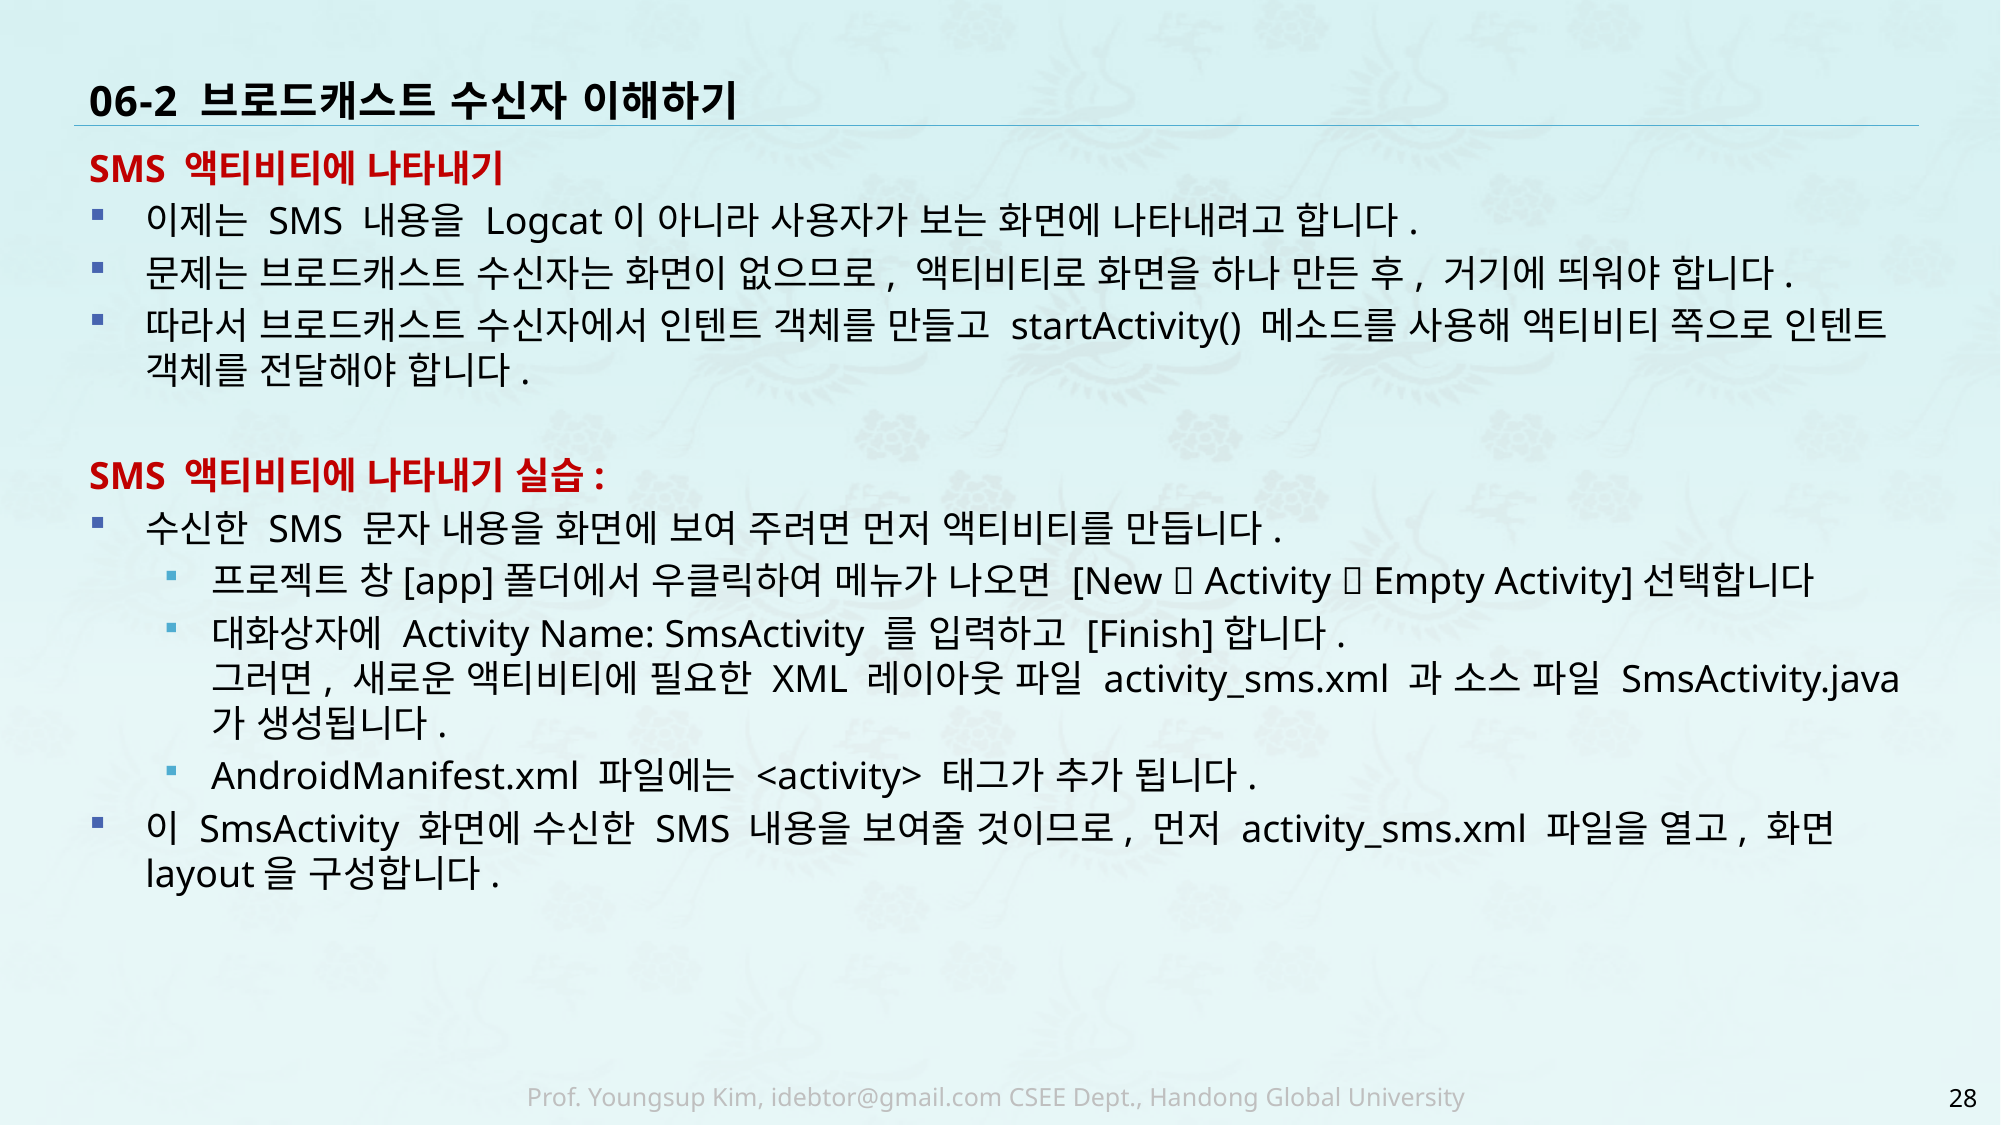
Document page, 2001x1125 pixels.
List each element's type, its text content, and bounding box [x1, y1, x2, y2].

title 06-2 브로드캐스트 수신자 이해하기 [74, 62, 1920, 137]
list SMS 액티비티에 나타내기 이제는 SMS 내용을 Logcat이 아니라 사용자가 보는 화면에 나타내려고 합니다. 문제는 브로드캐스트 수신자는 화면이 없으므로, 액티비티로 화면을 하나 만든 후, 거기에 띄워야 합니다. 따라서 브로드캐스트 수신자에서 인텐트 객체를 만들고 startActivity() 메소드를 사용해 액티비티 쪽으로 인텐트 객체를 전달해야 합니다. SMS 액티비티에 나타내기 실습: 수신한 SMS 문자 내용을 화면에 보여 주려면 먼저 액티비티를 만듭니다. 프로젝트 창[app]폴더에서 우클릭하여 메뉴가 나오면 [New  Activity  Empty Activity]선택합니다 대화상자에 Activity Name: SmsActivity 를 입력하고 [Finish]합니다. 그러면, 새로운 액티비티에 필요한 XML 레이아웃 파일 activity_sms.xml 과 소스 파일 SmsActivity.java 가 생성됩니다. AndroidManifest.xml 파일에는 <activity> 태그가 추가 됩니다. 이 SmsActivity 화면에 수신한 SMS 내용을 보여줄 것이므로, 먼저 activity_sms.xml 파일을 열고, 화면 layout을 구성합니다. [74, 137, 1921, 1066]
slide_number 28 [1816, 1069, 1993, 1125]
